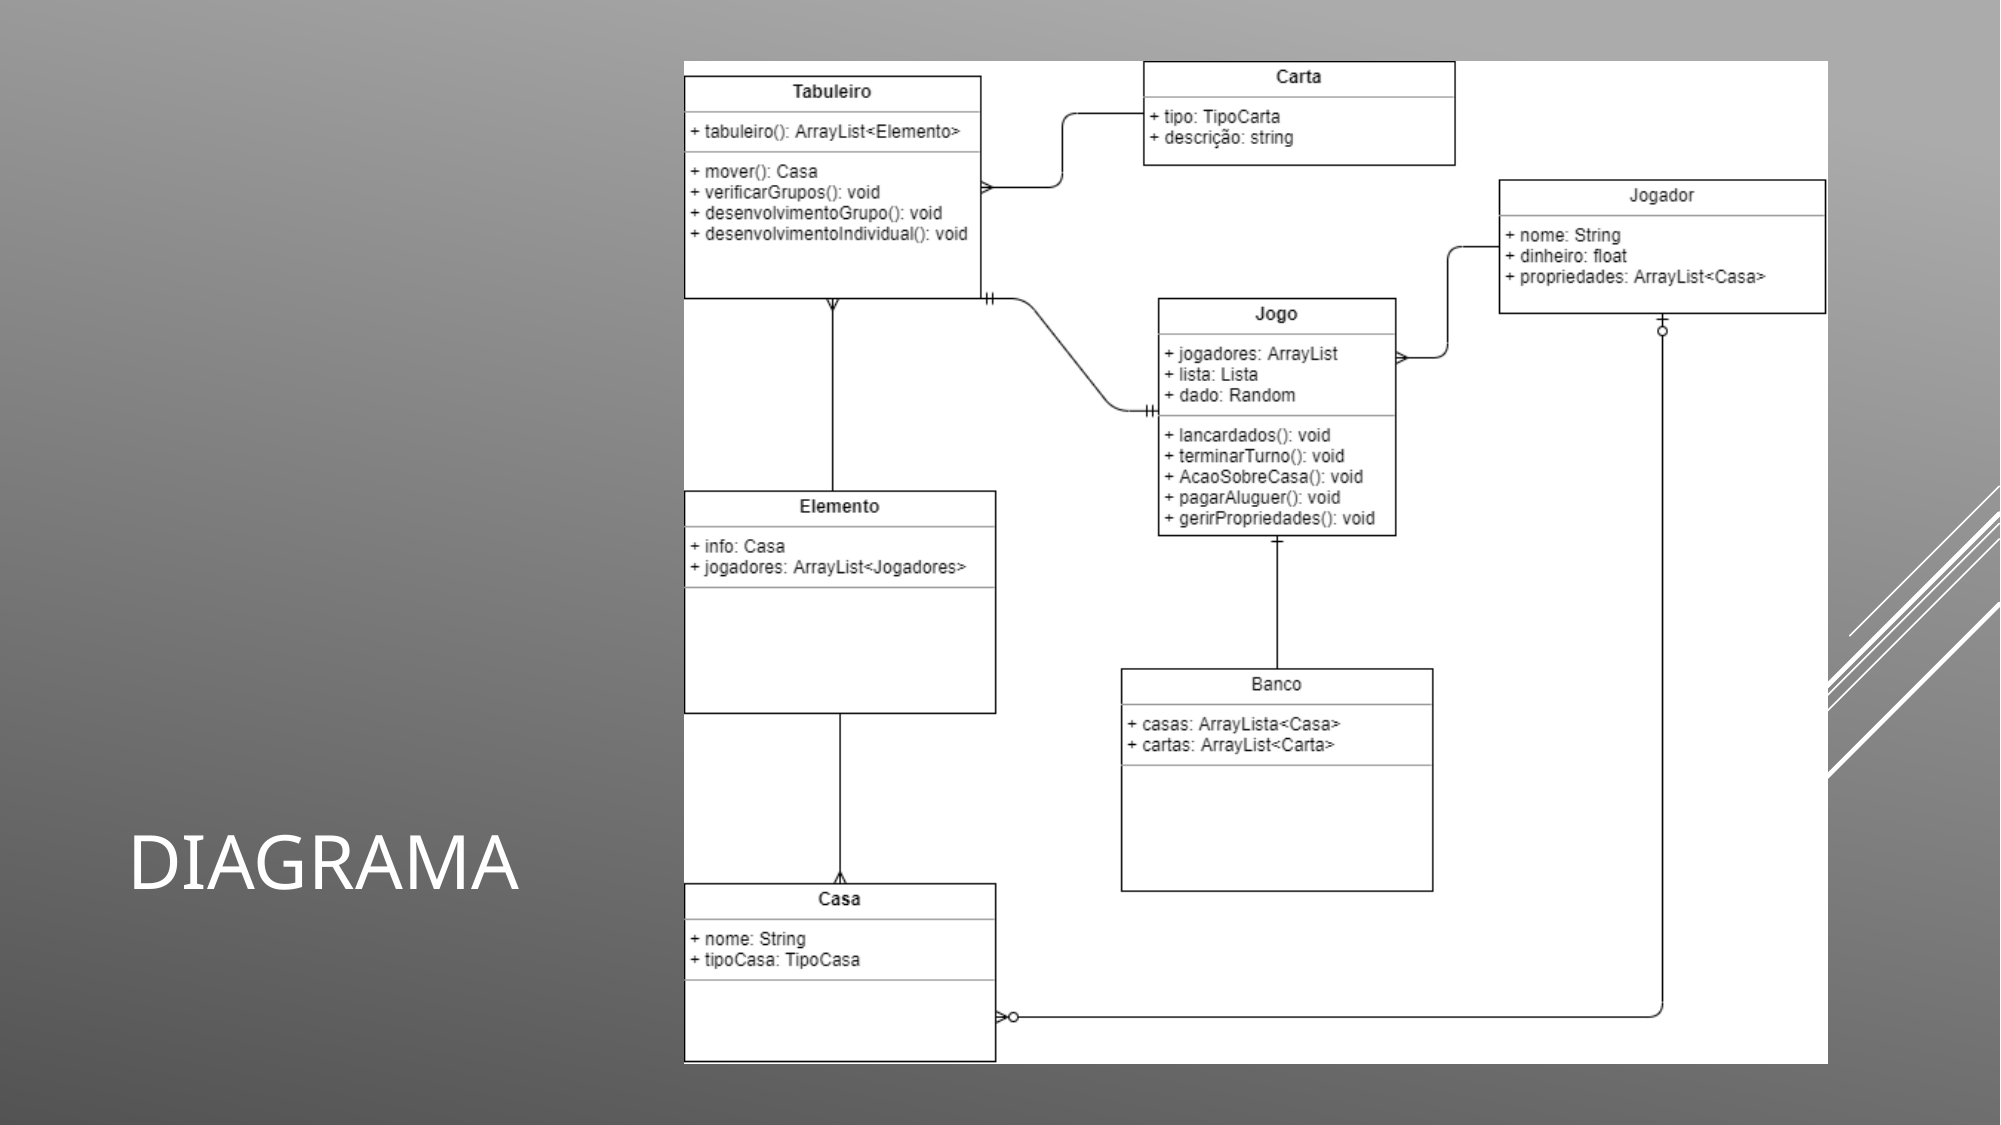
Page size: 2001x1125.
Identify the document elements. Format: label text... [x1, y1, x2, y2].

title Diagrama [112, 736, 683, 984]
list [683, 60, 1828, 1065]
